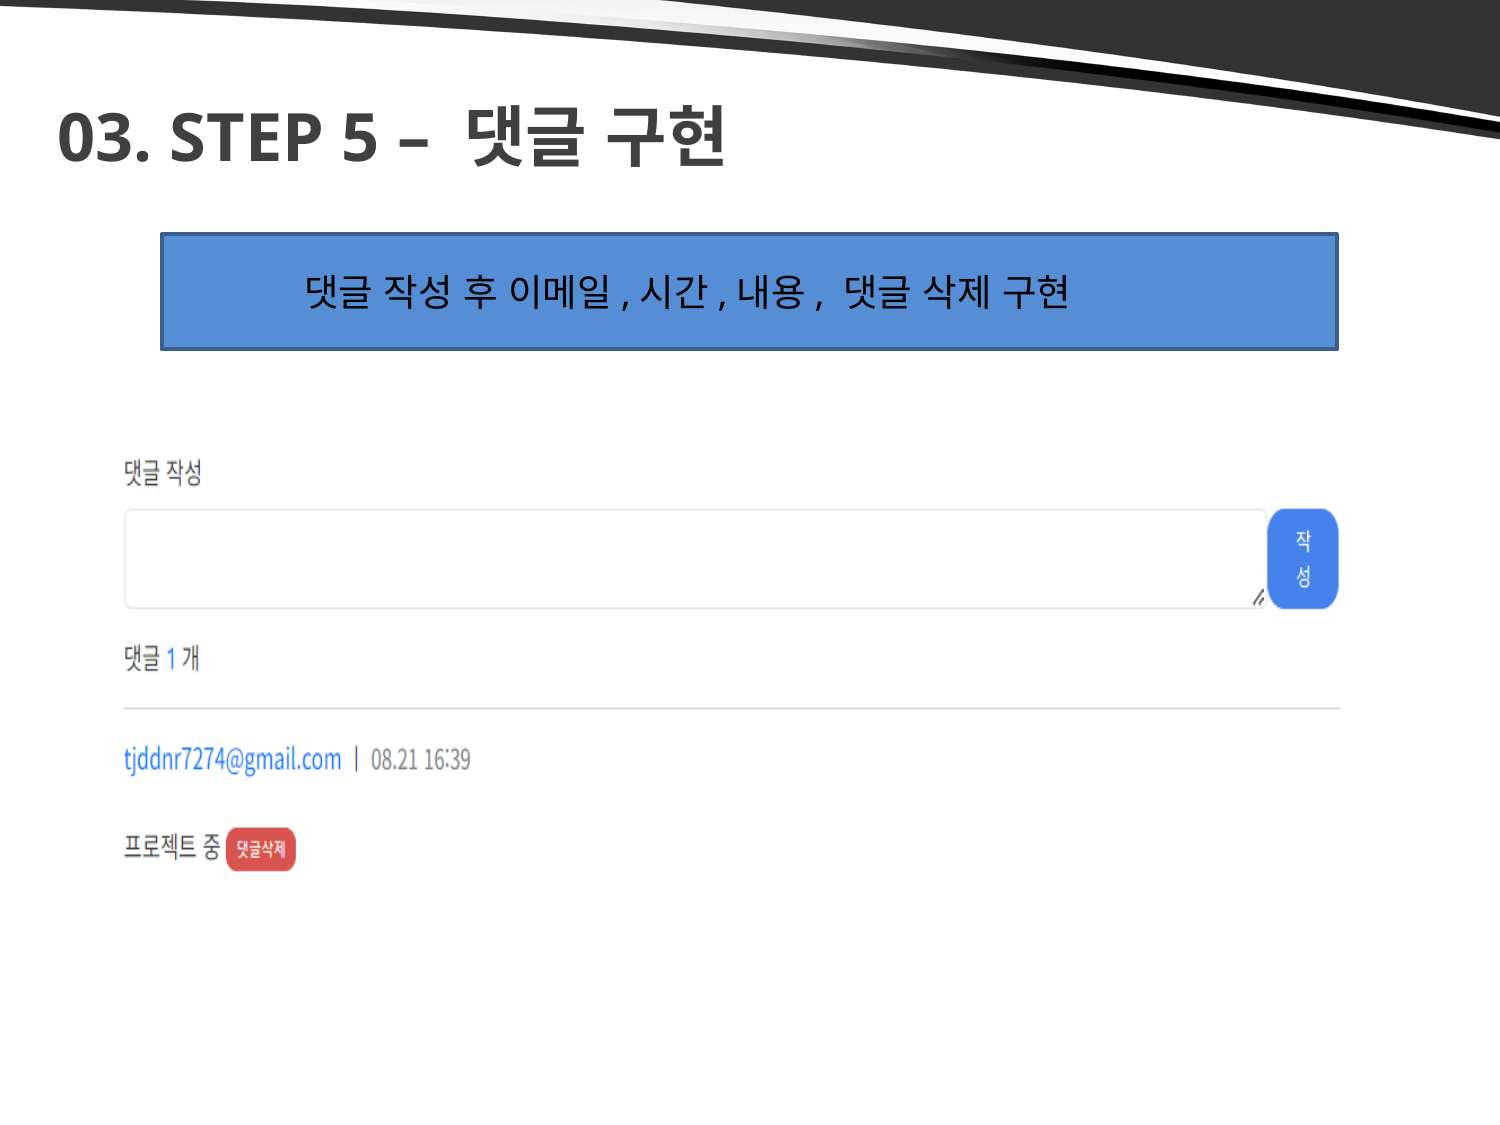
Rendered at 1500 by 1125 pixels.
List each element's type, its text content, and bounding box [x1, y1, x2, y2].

picture [0, 0, 1500, 143]
picture [87, 423, 1394, 995]
text_box 댓글 작성 후 이메일,시간,내용, 댓글 삭제 구현 [160, 232, 1339, 351]
title 03. STEP 5 – 댓글 구현 [42, 71, 1393, 199]
